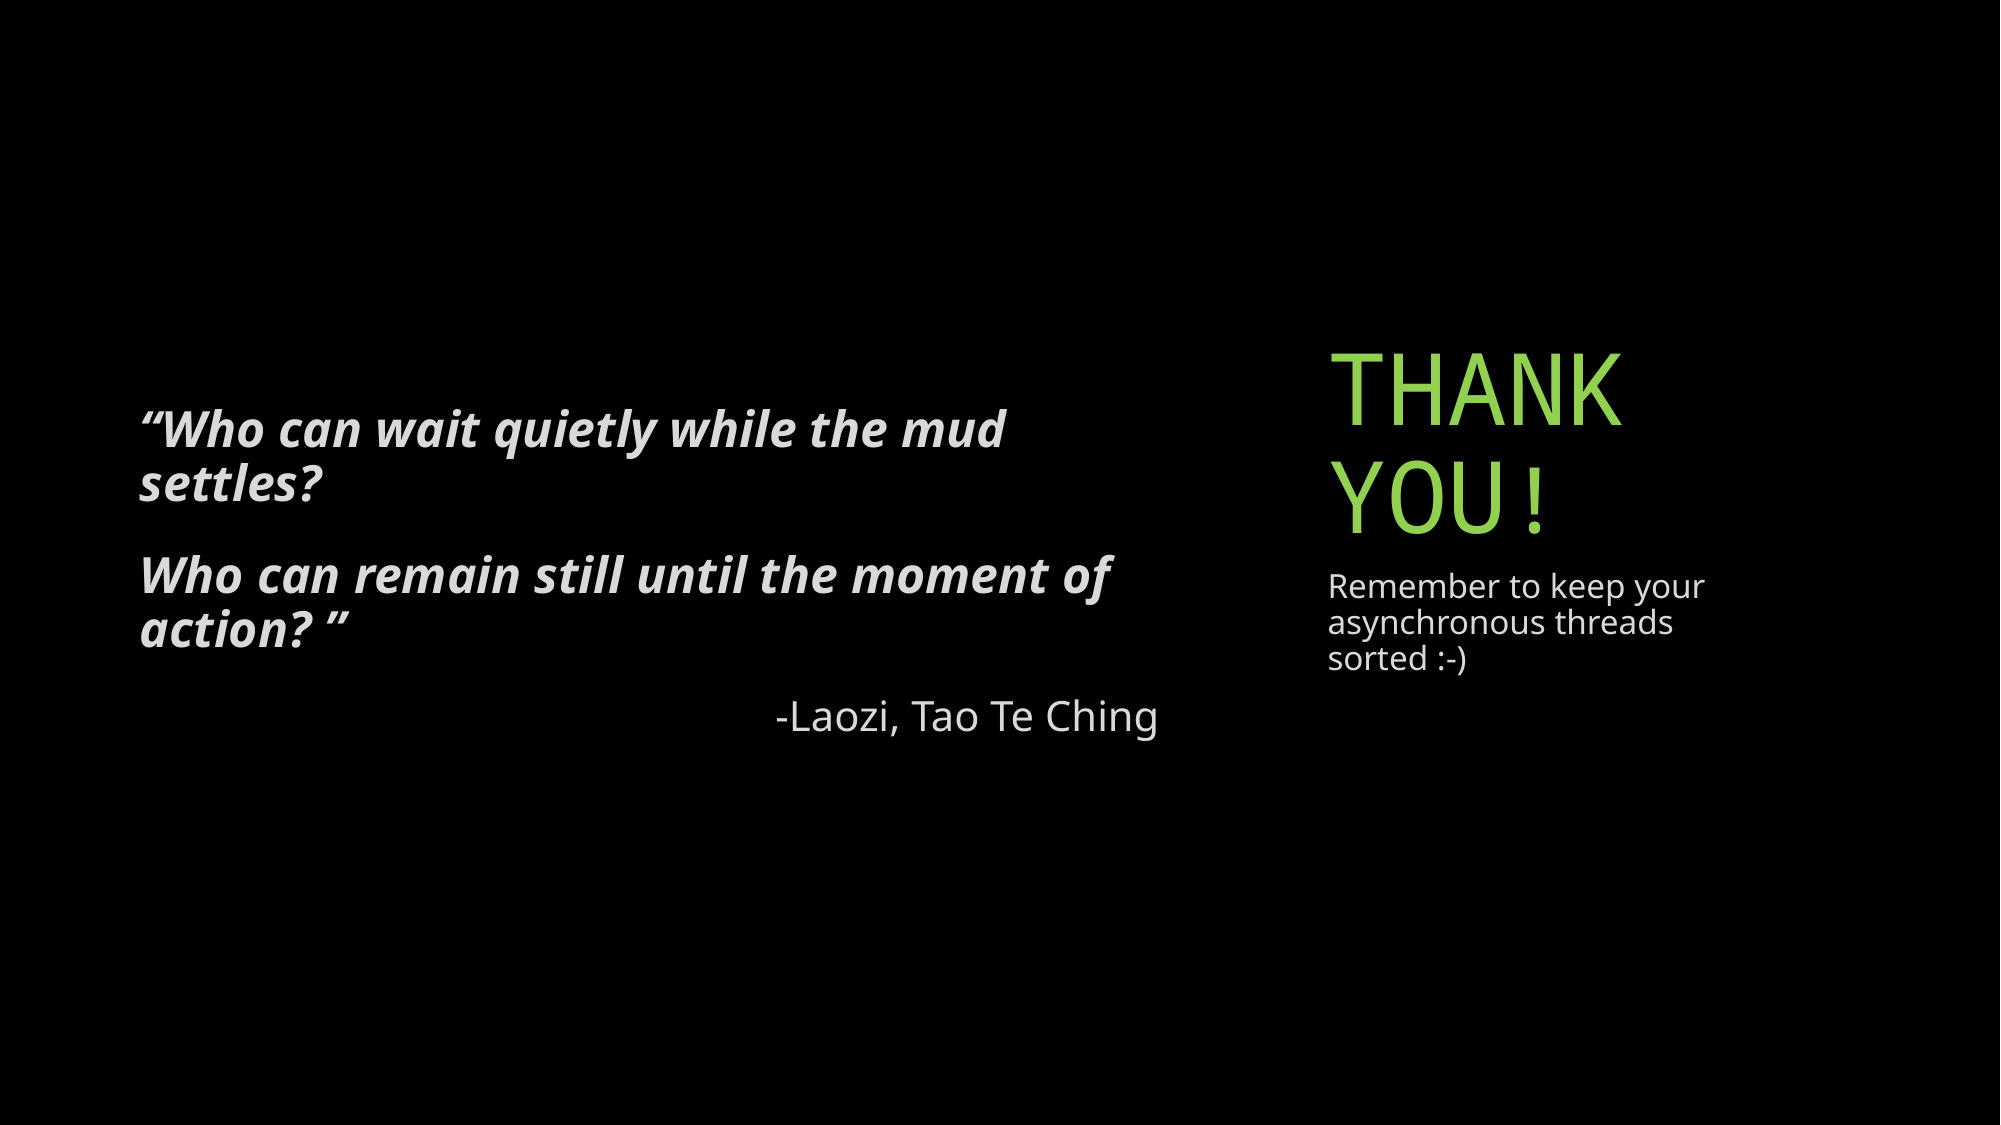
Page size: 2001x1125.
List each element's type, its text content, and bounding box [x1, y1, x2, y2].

title THANK YOU! [1312, 262, 1910, 563]
list “Who can wait quietly while the mud settles? Who can remain still until the moment of action? ” -Laozi, Tao Te Ching [124, 397, 1175, 1000]
list Remember to keep your asynchronous threads sorted :-) [1312, 562, 1825, 863]
